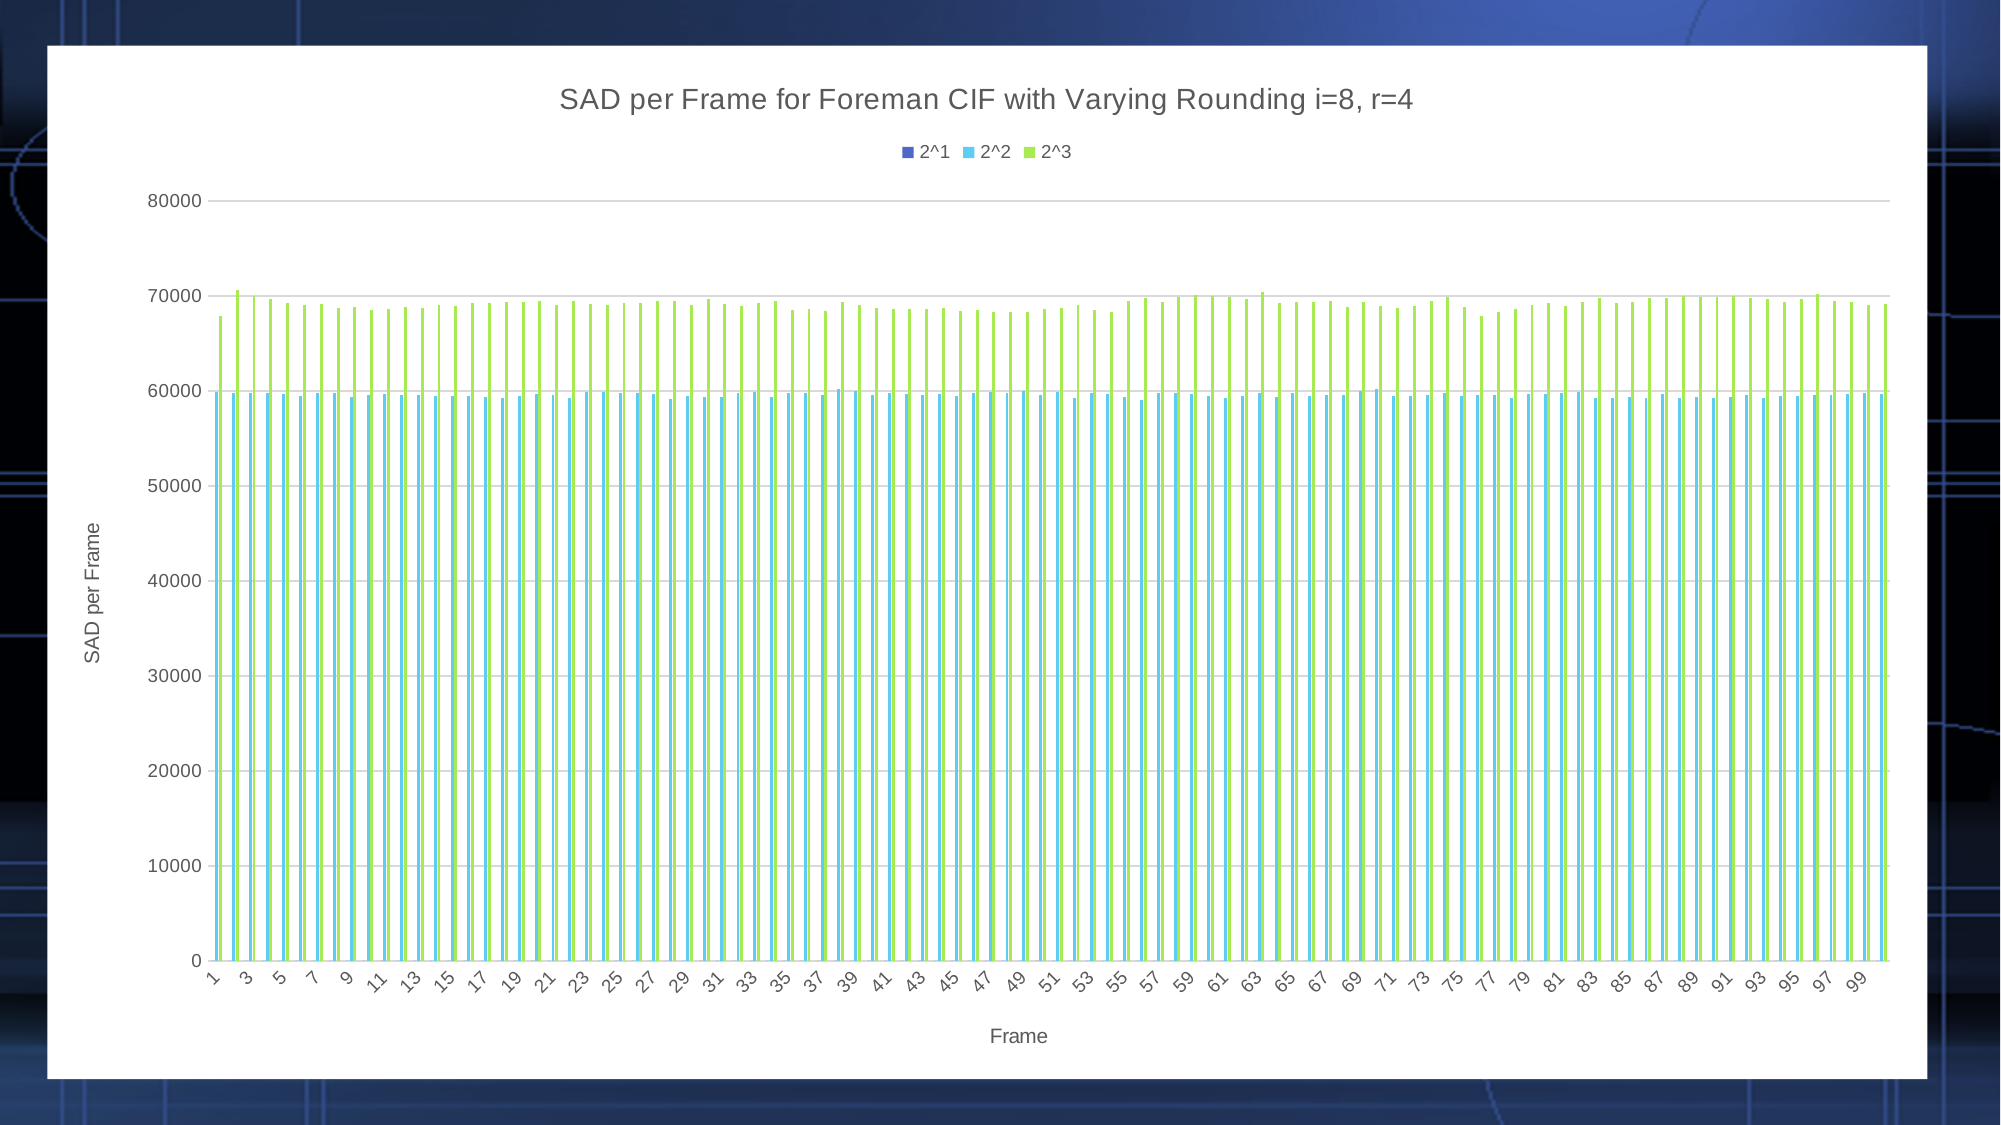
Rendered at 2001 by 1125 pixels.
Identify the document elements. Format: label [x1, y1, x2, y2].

chart [47, 45, 1928, 1080]
picture [0, 0, 2001, 1125]
